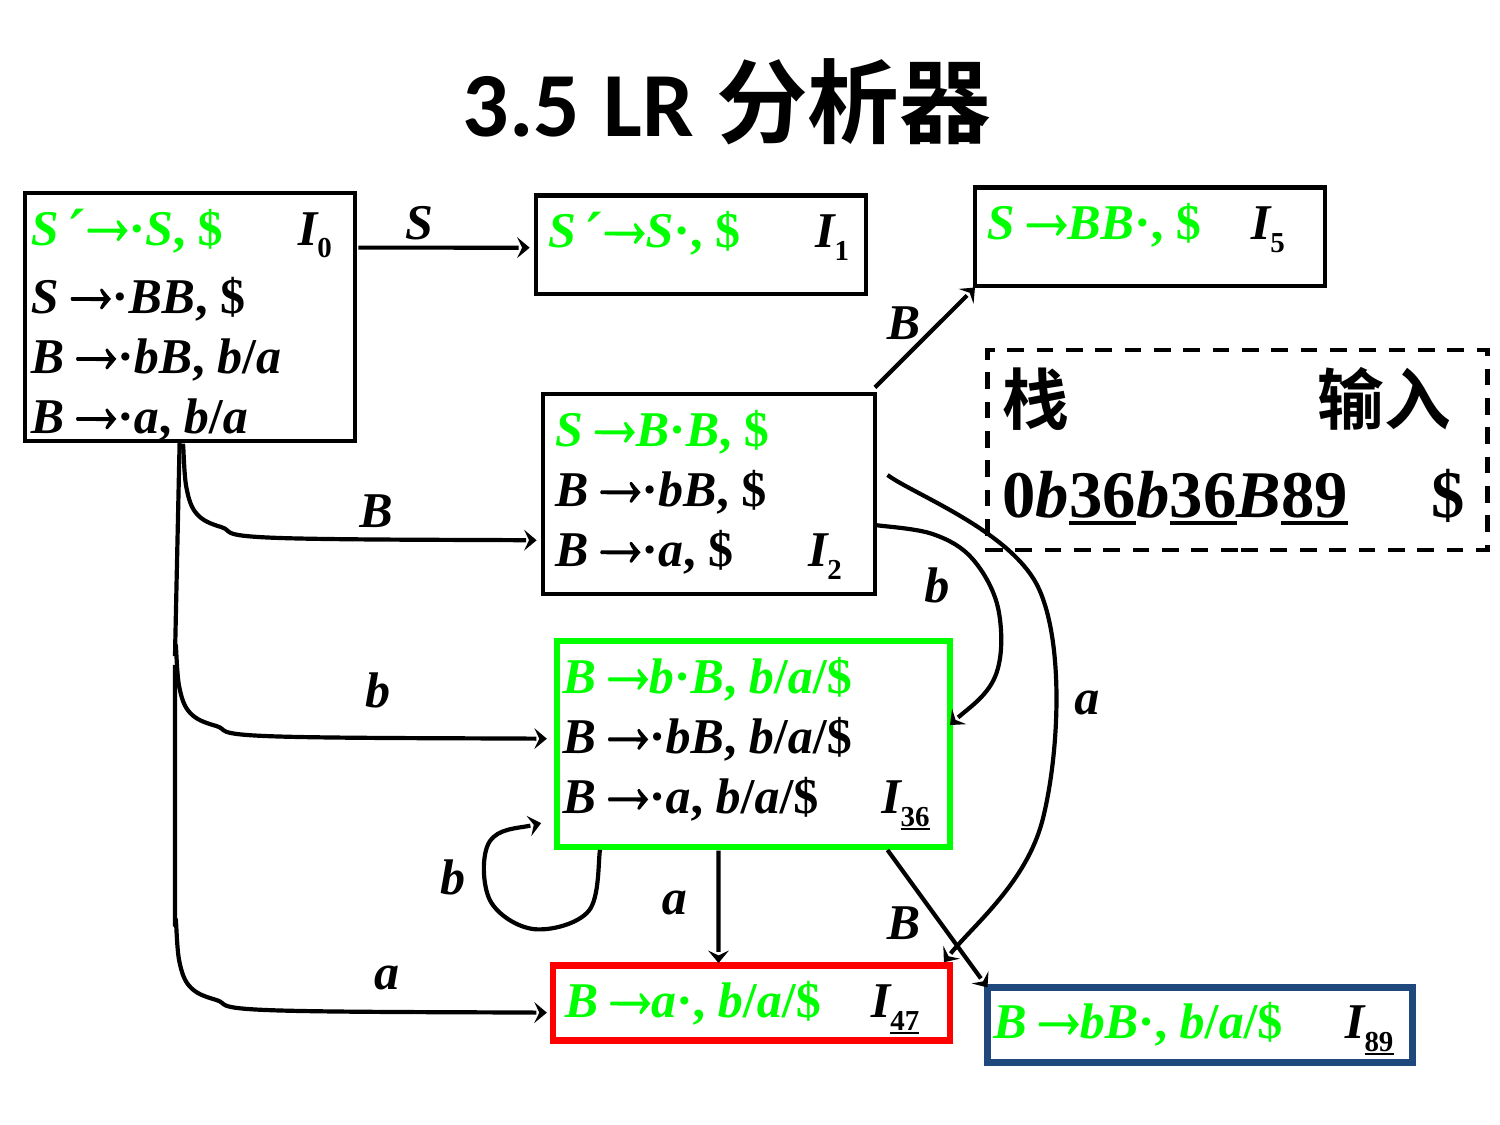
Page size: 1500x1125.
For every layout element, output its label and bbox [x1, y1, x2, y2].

title [99, 37, 1375, 163]
text_box [24, 187, 1488, 1063]
